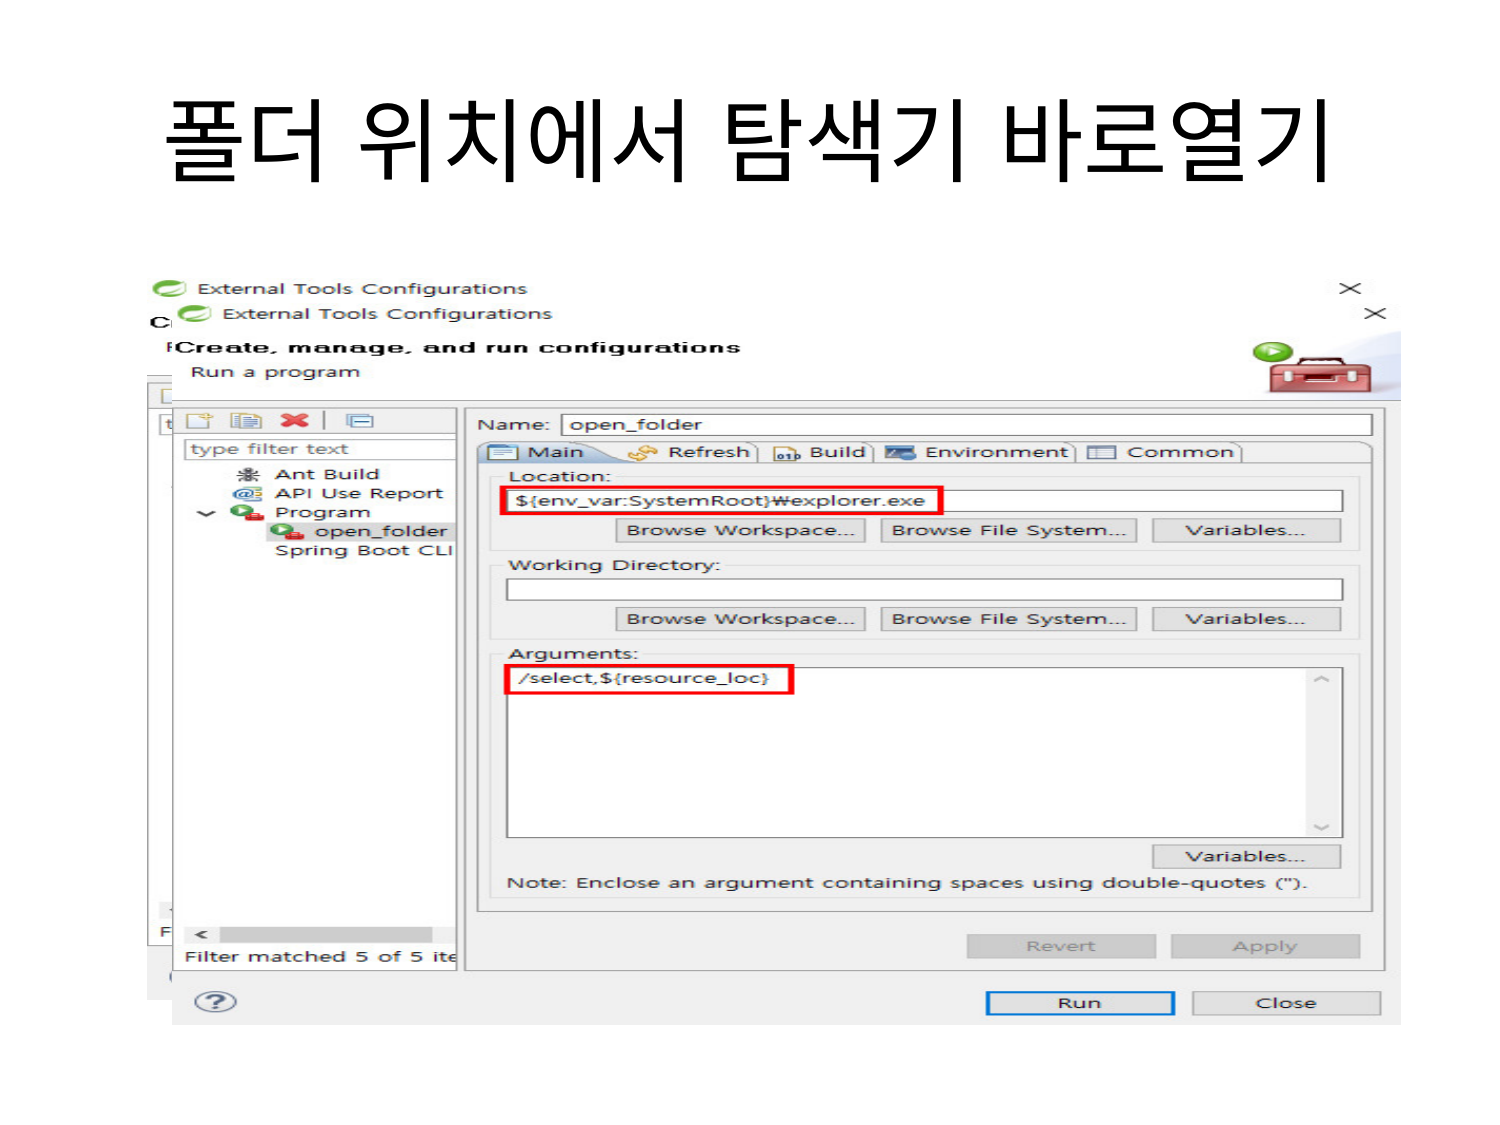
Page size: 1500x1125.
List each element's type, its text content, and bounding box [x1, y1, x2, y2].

picture [147, 278, 1402, 1025]
title 폴더 위치에서 탐색기 바로열기 [75, 45, 1425, 233]
